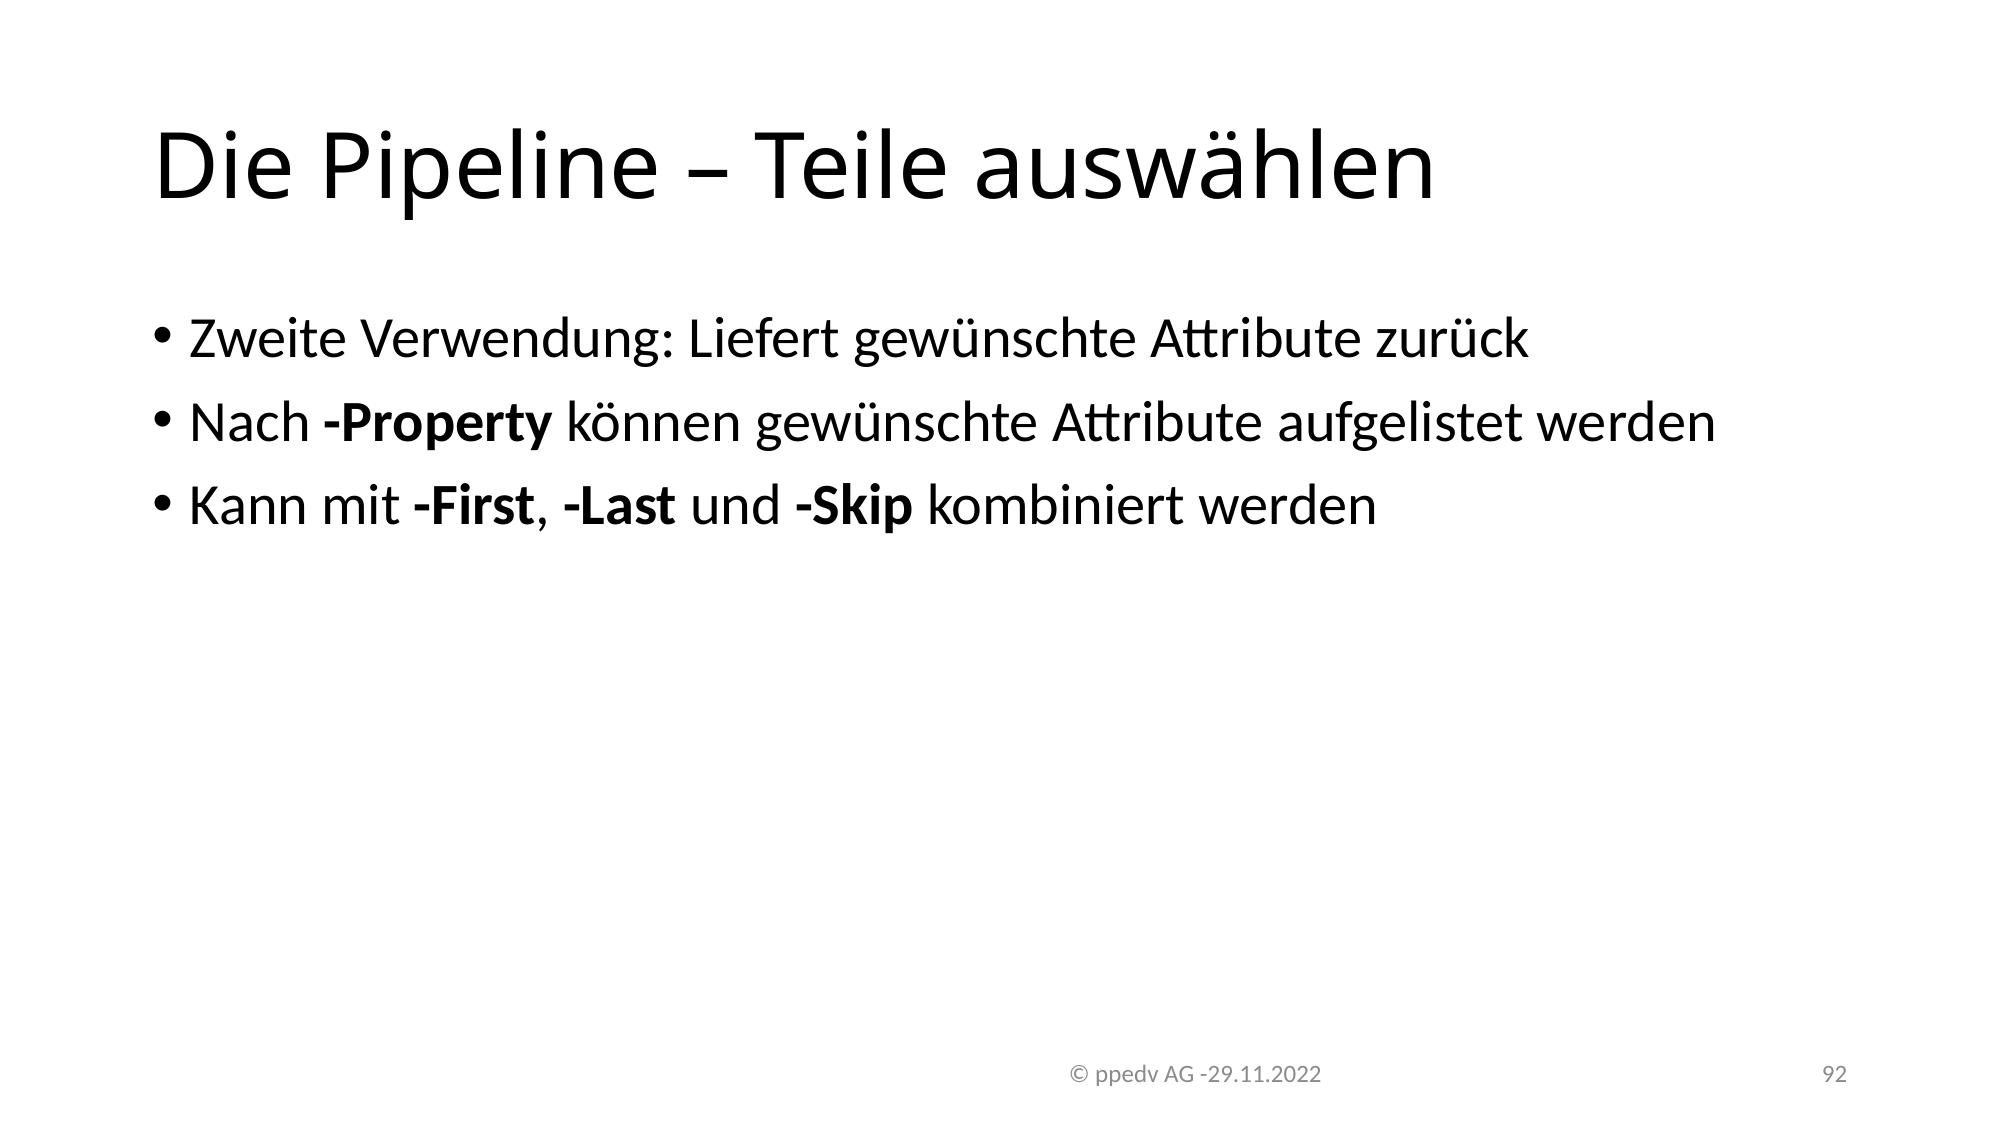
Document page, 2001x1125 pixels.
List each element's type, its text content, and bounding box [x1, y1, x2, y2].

title Die Pipeline – Teile auswählen [137, 59, 1863, 278]
footer © ppedv AG -29.11.2022 [662, 1042, 1338, 1103]
slide_number 92 [1412, 1042, 1863, 1103]
list Zweite Verwendung: Liefert gewünschte Attribute zurück Nach -Property können gewünschte Attribute aufgelistet werden Kann mit -First, -Last und -Skip kombiniert werden [137, 299, 1863, 1014]
